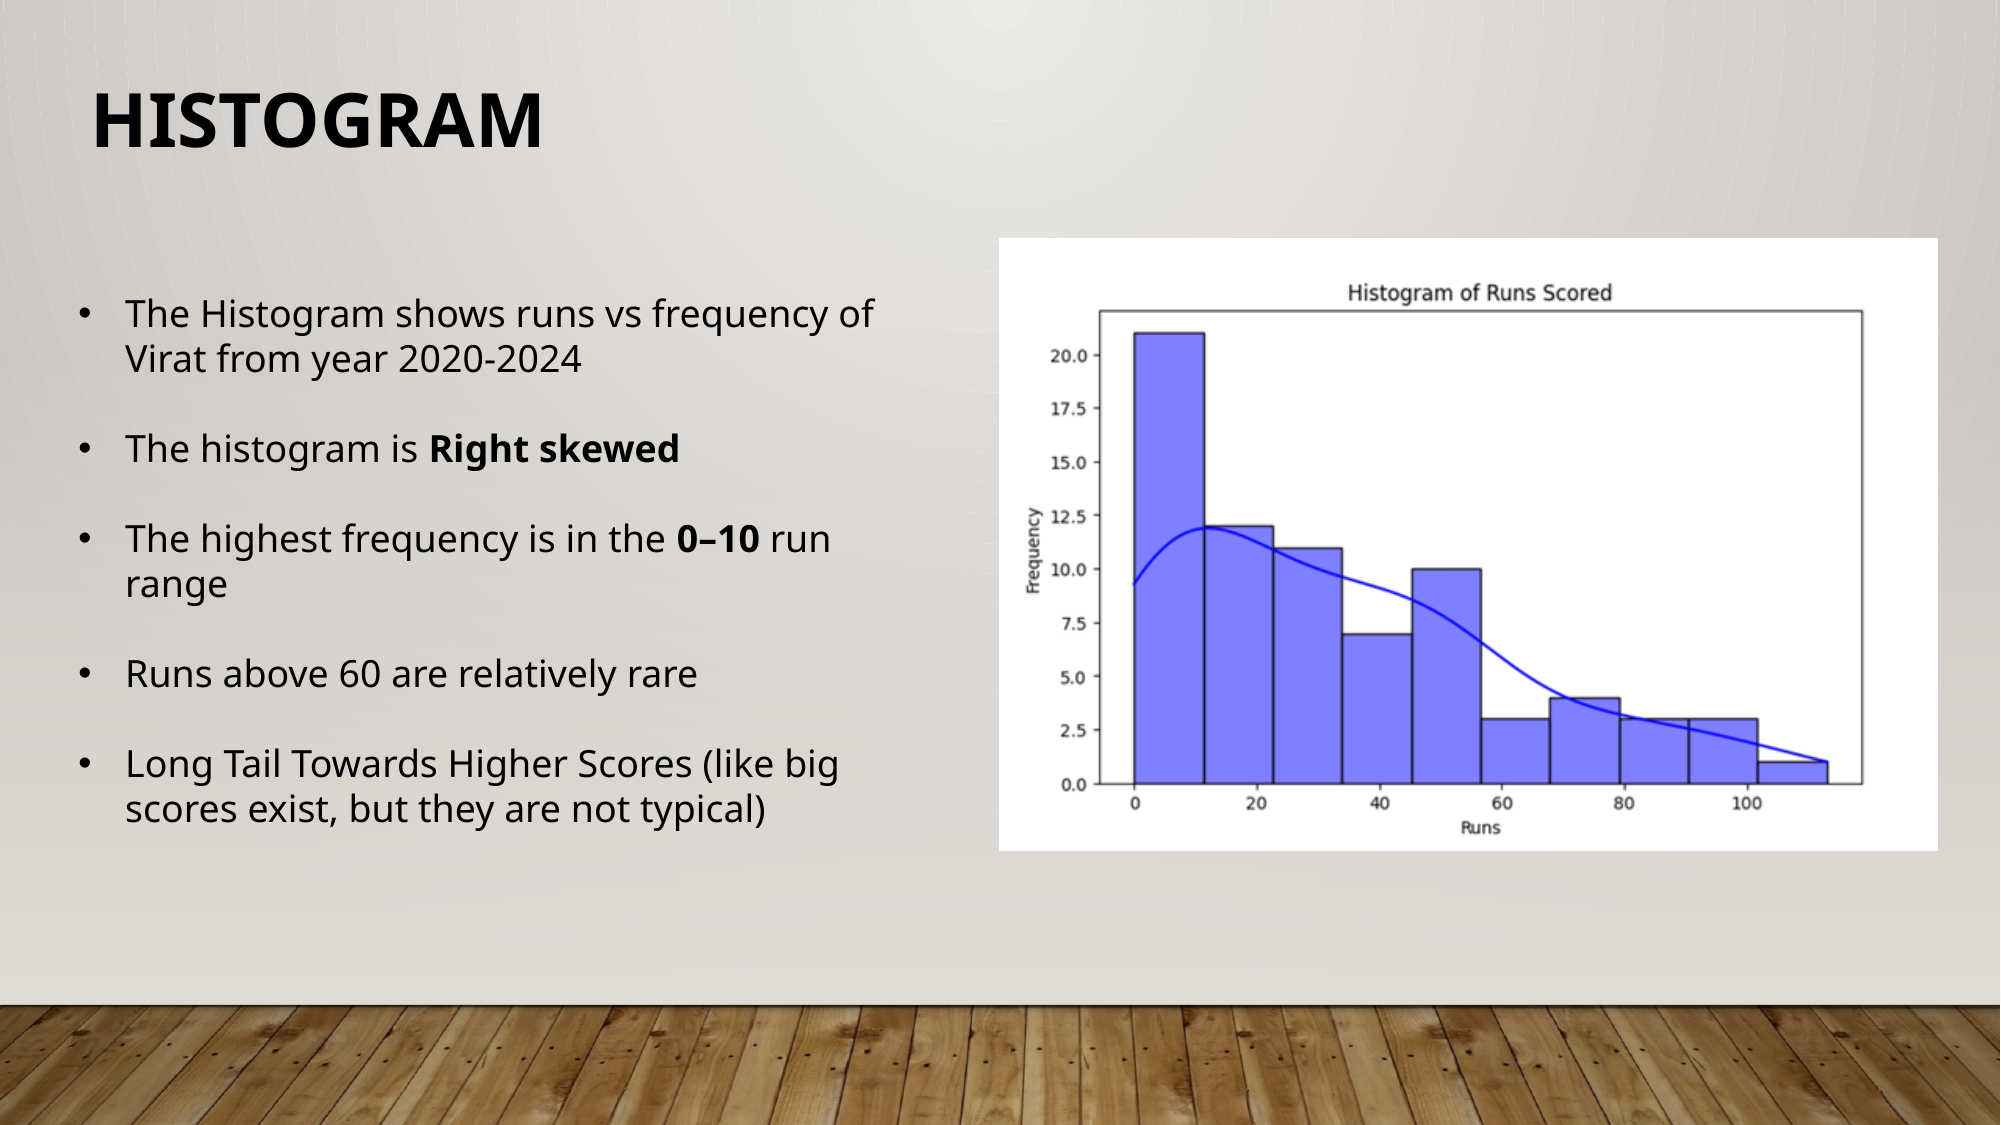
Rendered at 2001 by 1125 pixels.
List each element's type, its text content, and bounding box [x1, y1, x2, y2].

picture [999, 238, 1938, 852]
picture [0, 1005, 2000, 1125]
text_box The Histogram shows runs vs frequency of Virat from year 2020-2024 The histogram is Right skewed The highest frequency is in the 0–10 run range Runs above 60 are relatively rare Long Tail Towards Higher Scores (like big scores exist, but they are not typical) [63, 192, 959, 973]
text_box HISTOGRAM [75, 65, 1842, 170]
